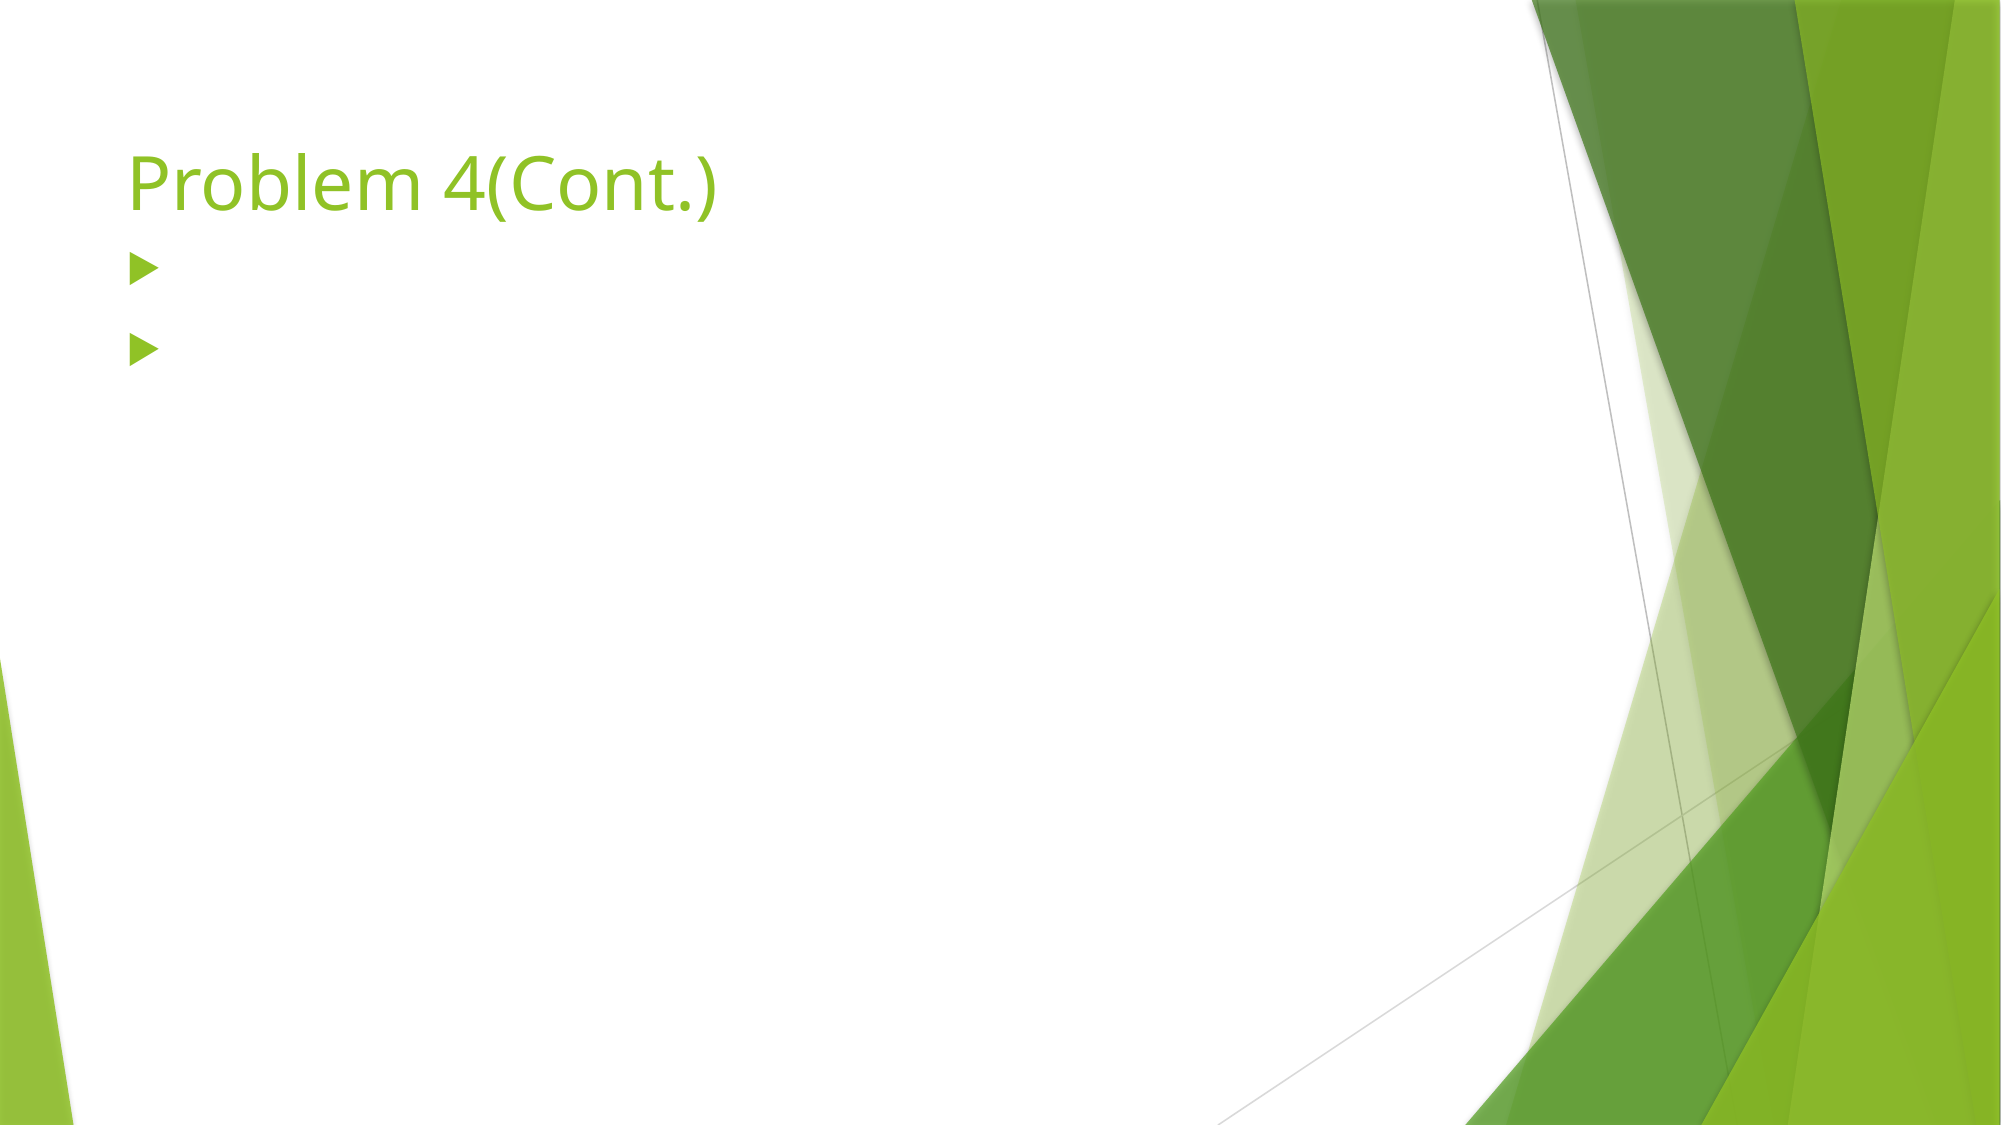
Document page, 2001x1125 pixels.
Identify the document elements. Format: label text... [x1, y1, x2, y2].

title Problem 4(Cont.) [111, 128, 1522, 346]
